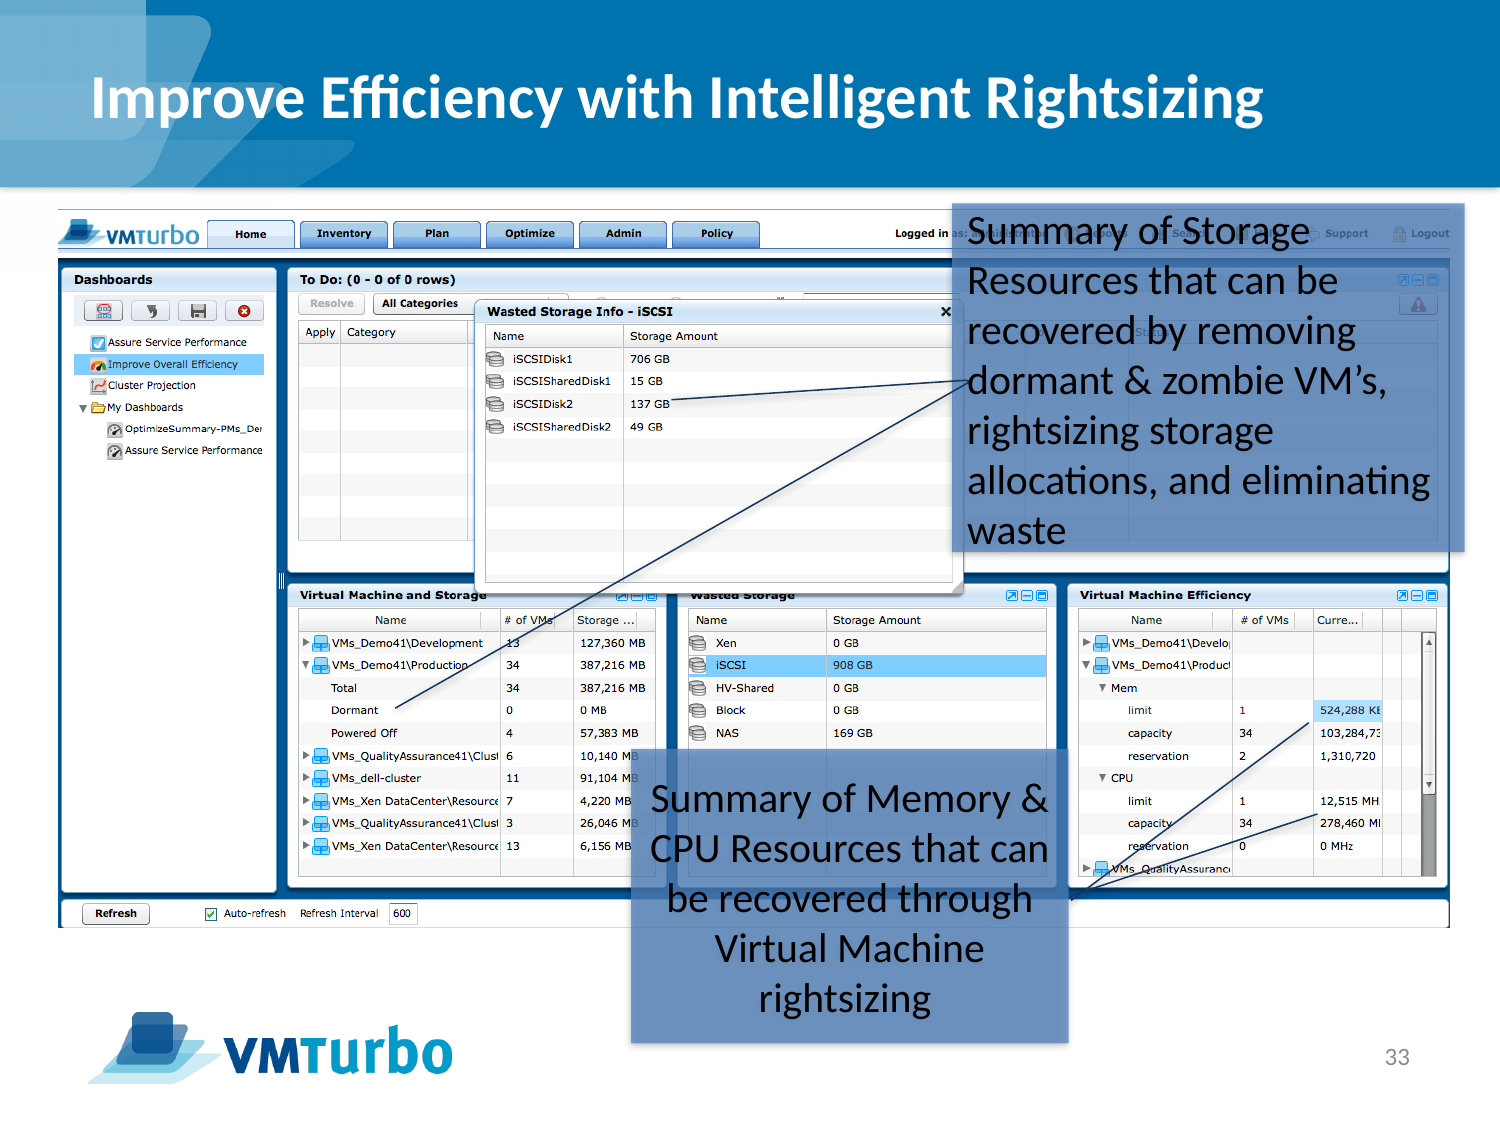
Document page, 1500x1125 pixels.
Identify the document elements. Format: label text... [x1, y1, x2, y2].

picture [87, 1012, 452, 1084]
text_box Summary of Memory & CPU Resources that can be recovered through Virtual Machine rightsizing [631, 935, 1069, 1043]
text_box Summary of Storage Resources that can be recovered by removing dormant & zombie VM’s, rightsizing storage allocations, and eliminating waste [952, 203, 1465, 552]
title Improve Efficiency with Intelligent Rightsizing [75, 0, 1425, 188]
picture [433, 1046, 442, 1067]
picture [0, 0, 1451, 928]
